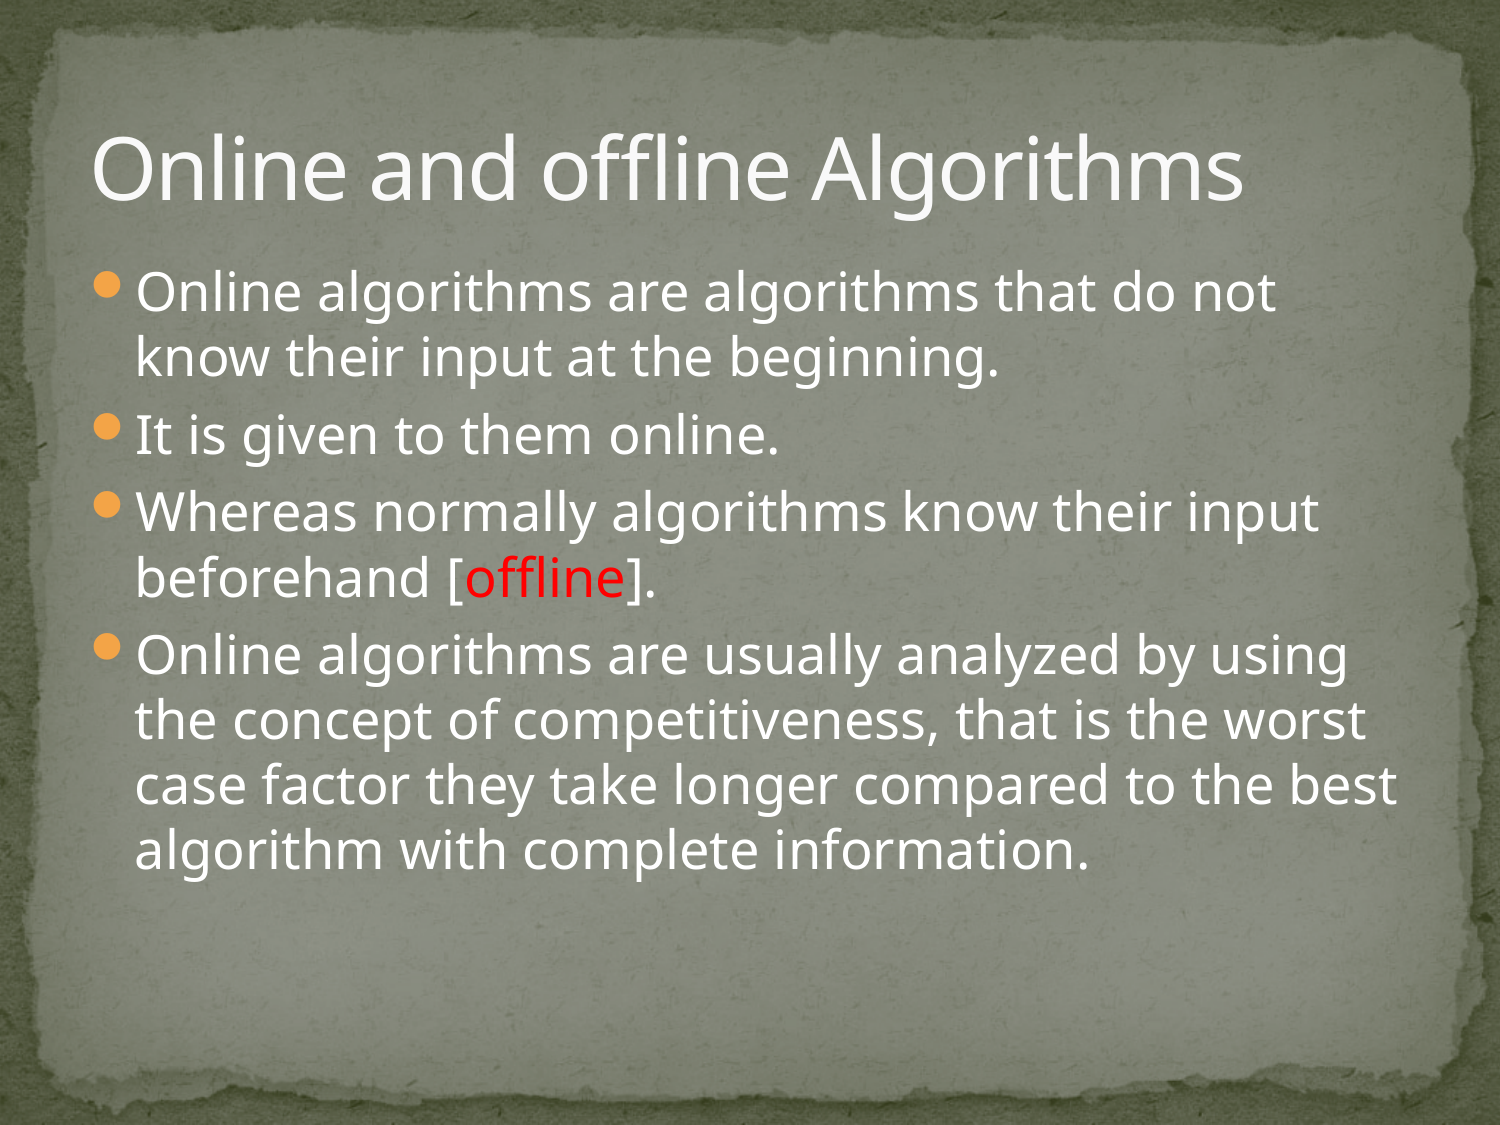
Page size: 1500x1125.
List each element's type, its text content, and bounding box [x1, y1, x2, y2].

title Online and offline Algorithms [74, 24, 1425, 225]
list Online algorithms are algorithms that do not know their input at the beginning. It is given to them online. Whereas normally algorithms know their input beforehand [offline]. Online algorithms are usually analyzed by using the concept of competitiveness, that is the worst case factor they take longer compared to the best algorithm with complete information. [75, 249, 1425, 1000]
